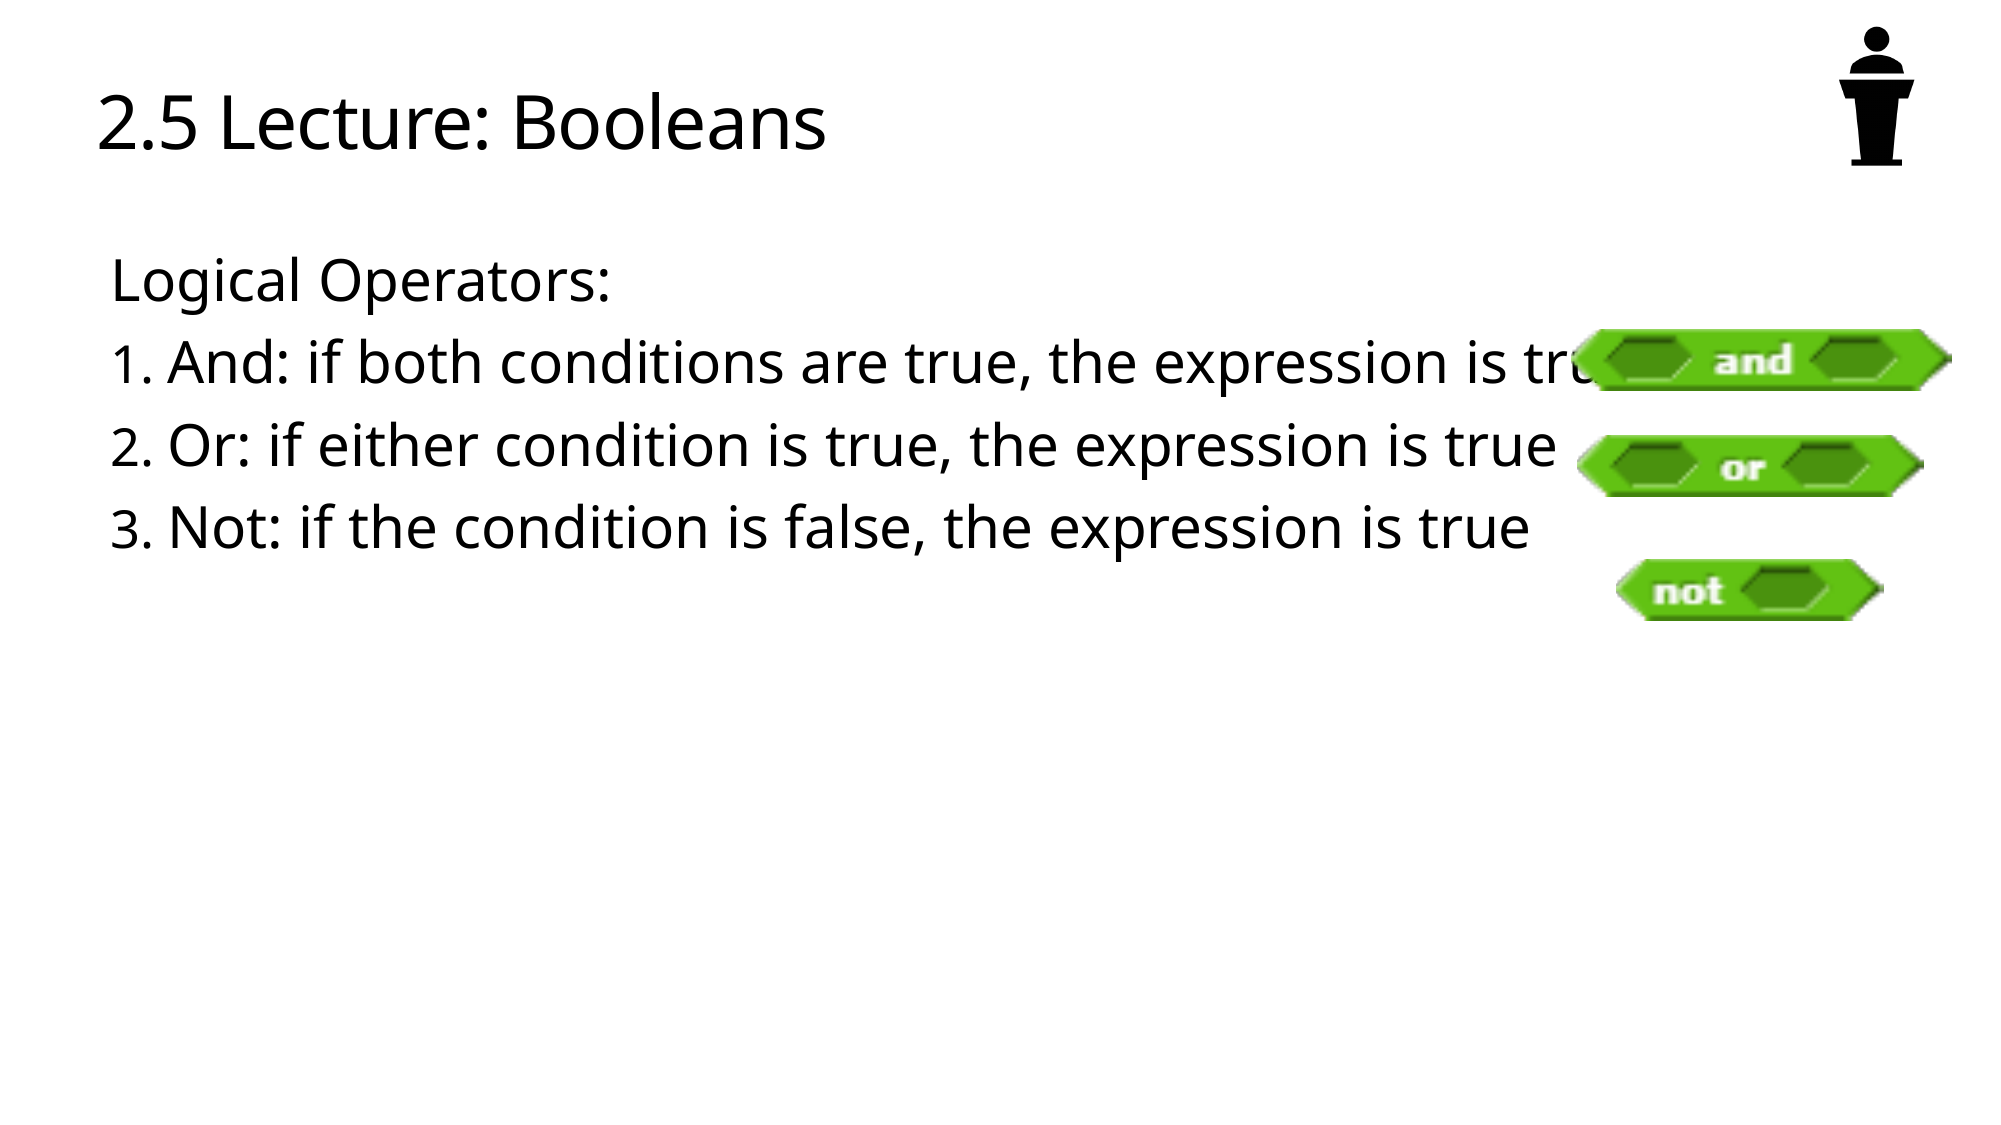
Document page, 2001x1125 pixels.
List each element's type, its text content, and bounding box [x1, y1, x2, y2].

picture [1616, 559, 1884, 622]
picture [1570, 329, 1952, 391]
picture [1801, 20, 1952, 172]
text_box Logical Operators: And: if both conditions are true, the expression is true Or: if either condition is true, the expression is true Not: if the condition is false, the expression is true [95, 235, 1904, 806]
title 2.5 Lecture: Booleans [96, 75, 1801, 166]
picture [1576, 435, 1924, 498]
